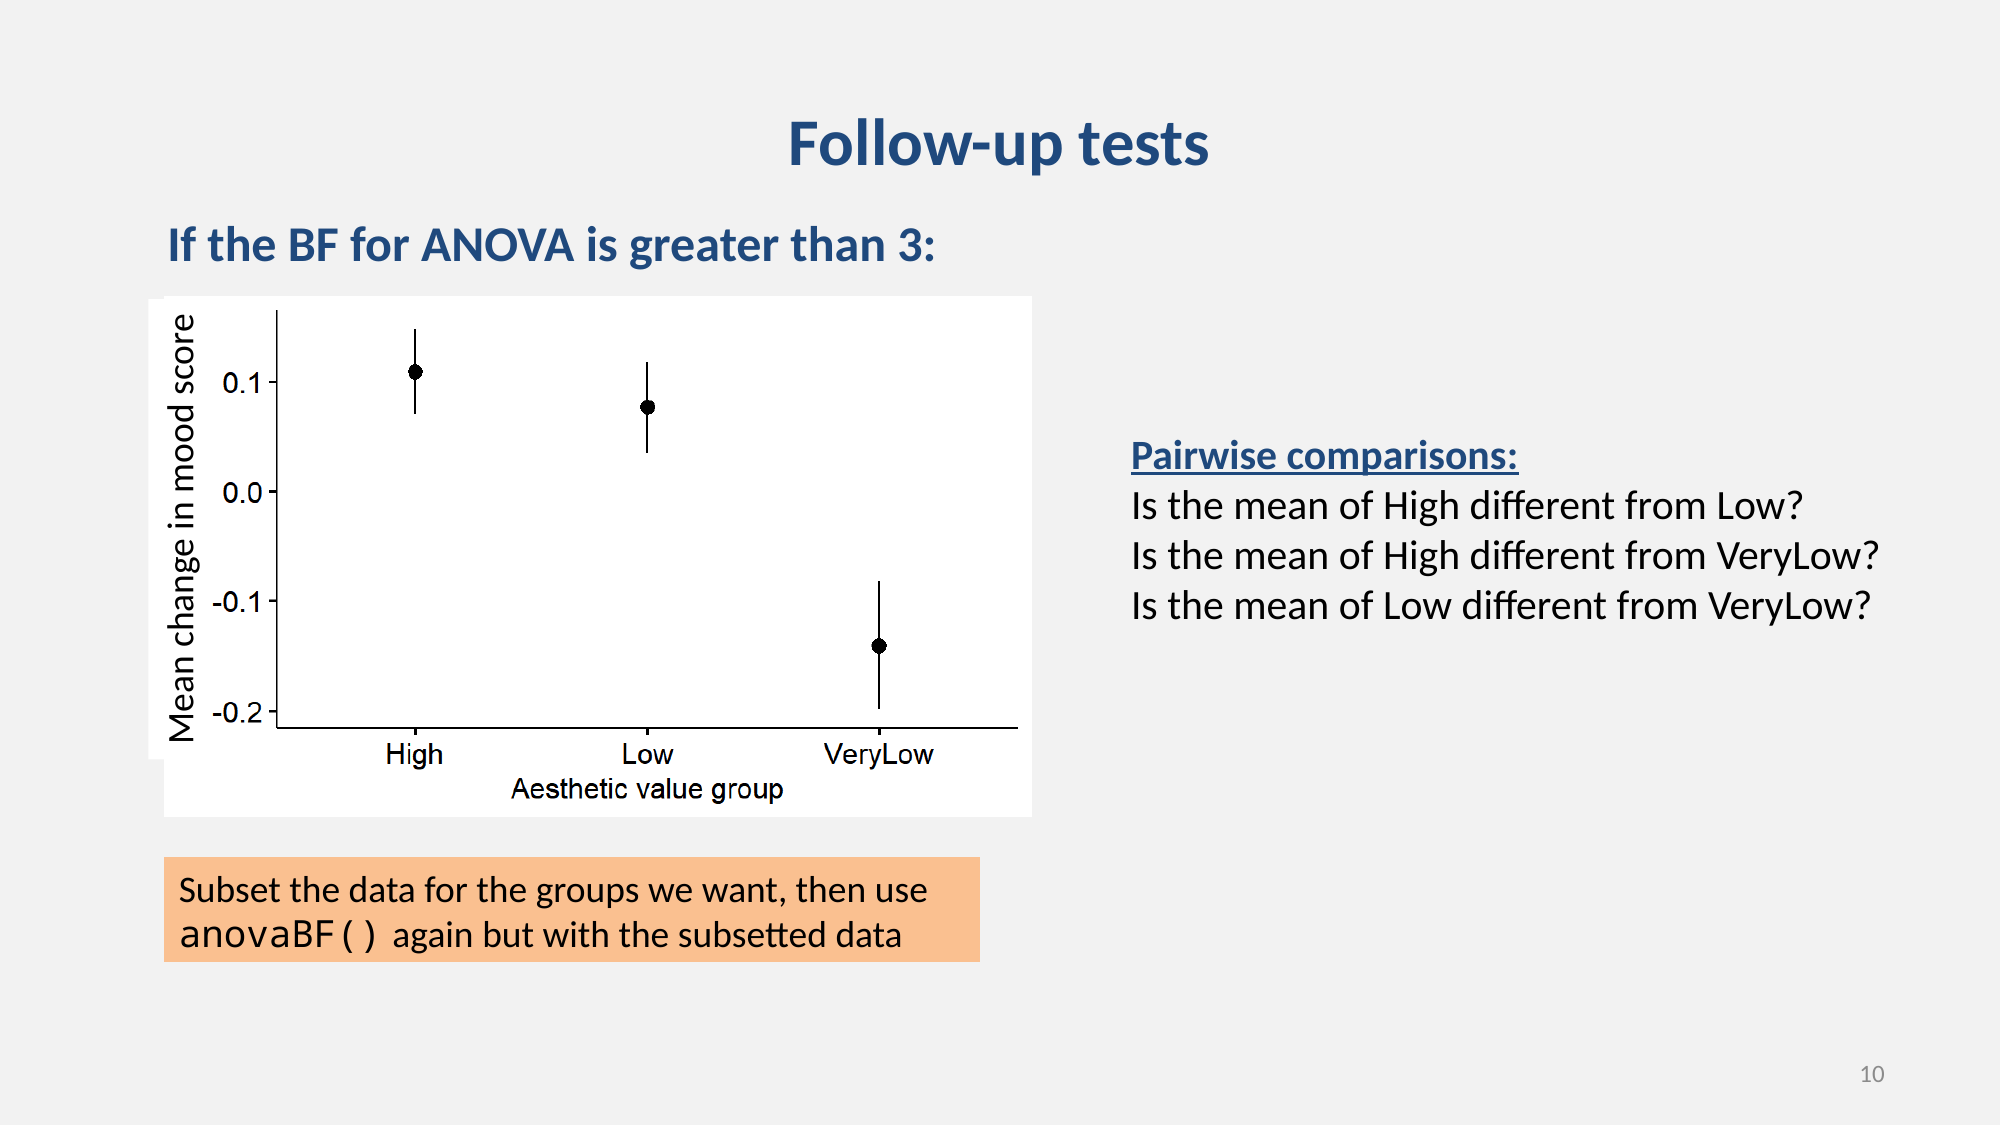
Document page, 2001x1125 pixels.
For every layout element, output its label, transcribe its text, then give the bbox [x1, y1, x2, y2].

text_box If the BF for ANOVA is greater than 3: [152, 203, 952, 279]
text_box Subset the data for the groups we want, then use anovaBF() again but with the subsetted data [164, 857, 980, 962]
title Follow-up tests [99, 45, 1900, 233]
slide_number 10 [1433, 1042, 1900, 1103]
text_box Mean change in mood score [148, 299, 159, 760]
text_box Pairwise comparisons: Is the mean of High different from Low? Is the mean of High different from VeryLow? Is the mean of Low different from VeryLow? [1116, 420, 1897, 636]
picture [163, 295, 1032, 817]
